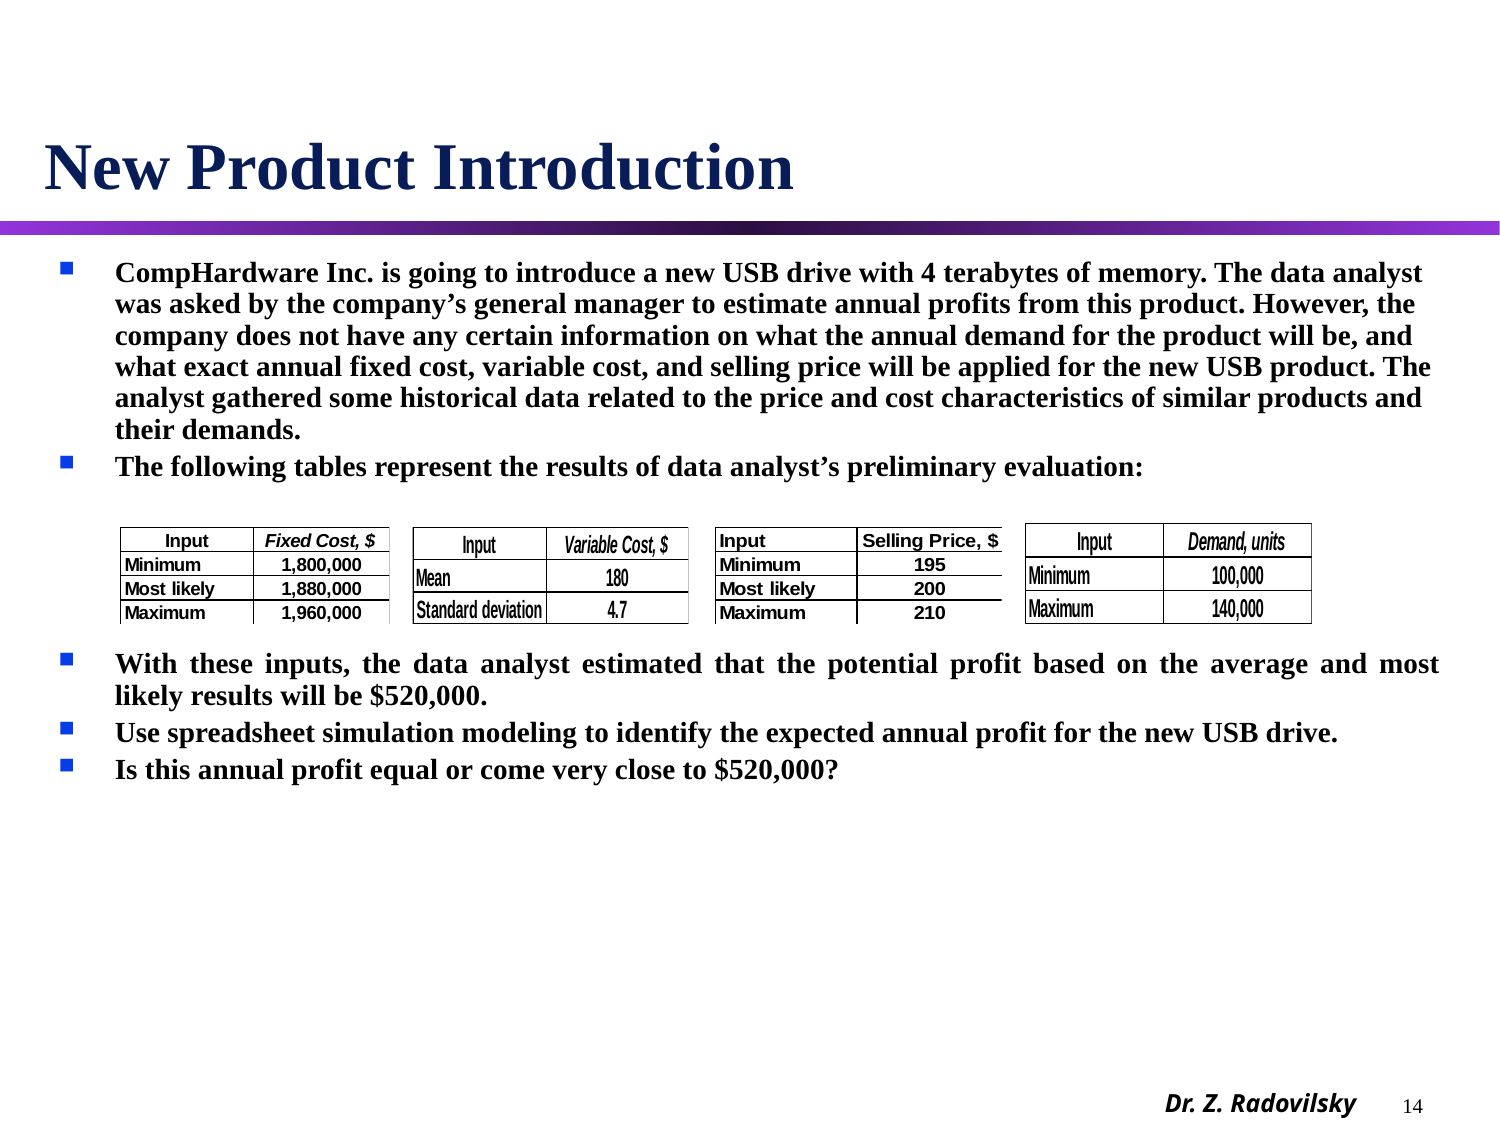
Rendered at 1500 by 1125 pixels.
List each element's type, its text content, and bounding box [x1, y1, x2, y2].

picture [714, 526, 1004, 626]
picture [119, 526, 391, 626]
list CompHardware Inc. is going to introduce a new USB drive with 4 terabytes of memory. The data analyst was asked by the company’s general manager to estimate annual profits from this product. However, the company does not have any certain information on what the annual demand for the product will be, and what exact annual fixed cost, variable cost, and selling price will be applied for the new USB product. The analyst gathered some historical data related to the price and cost characteristics of similar products and their demands. The following tables represent the results of data analyst’s preliminary evaluation: With these inputs, the data analyst estimated that the potential profit based on the average and most likely results will be $520,000. Use spreadsheet simulation modeling to identify the expected annual profit for the new USB drive. Is this annual profit equal or come very close to $520,000? [43, 249, 1457, 1038]
title New Product Introduction [29, 24, 1471, 211]
picture [412, 526, 690, 626]
picture [1024, 522, 1313, 626]
